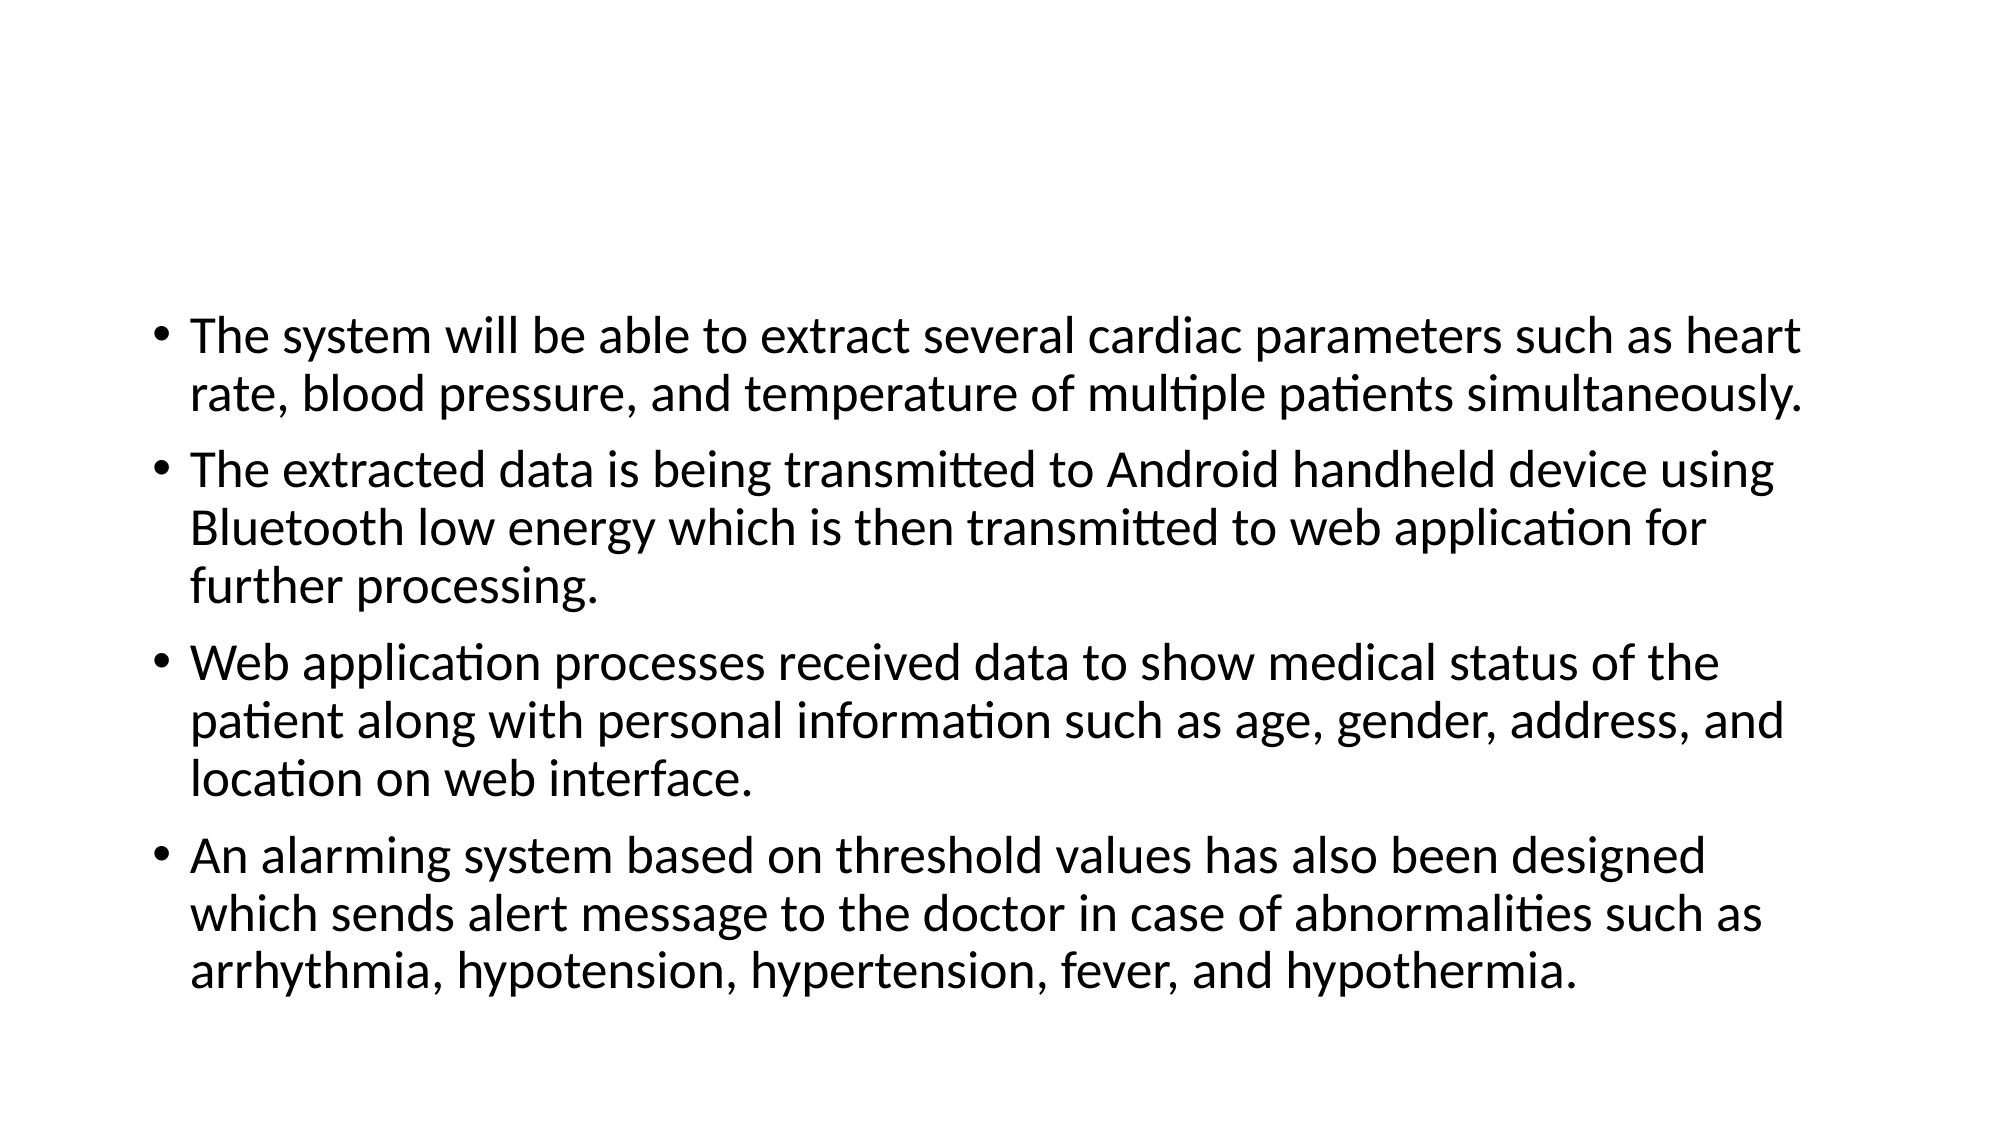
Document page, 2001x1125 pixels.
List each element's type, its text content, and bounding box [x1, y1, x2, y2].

list The system will be able to extract several cardiac parameters such as heart rate, blood pressure, and temperature of multiple patients simultaneously. The extracted data is being transmitted to Android handheld device using Bluetooth low energy which is then transmitted to web application for further processing. Web application processes received data to show medical status of the patient along with personal information such as age, gender, address, and location on web interface. An alarming system based on threshold values has also been designed which sends alert message to the doctor in case of abnormalities such as arrhythmia, hypotension, hypertension, fever, and hypothermia. [137, 299, 1863, 1014]
